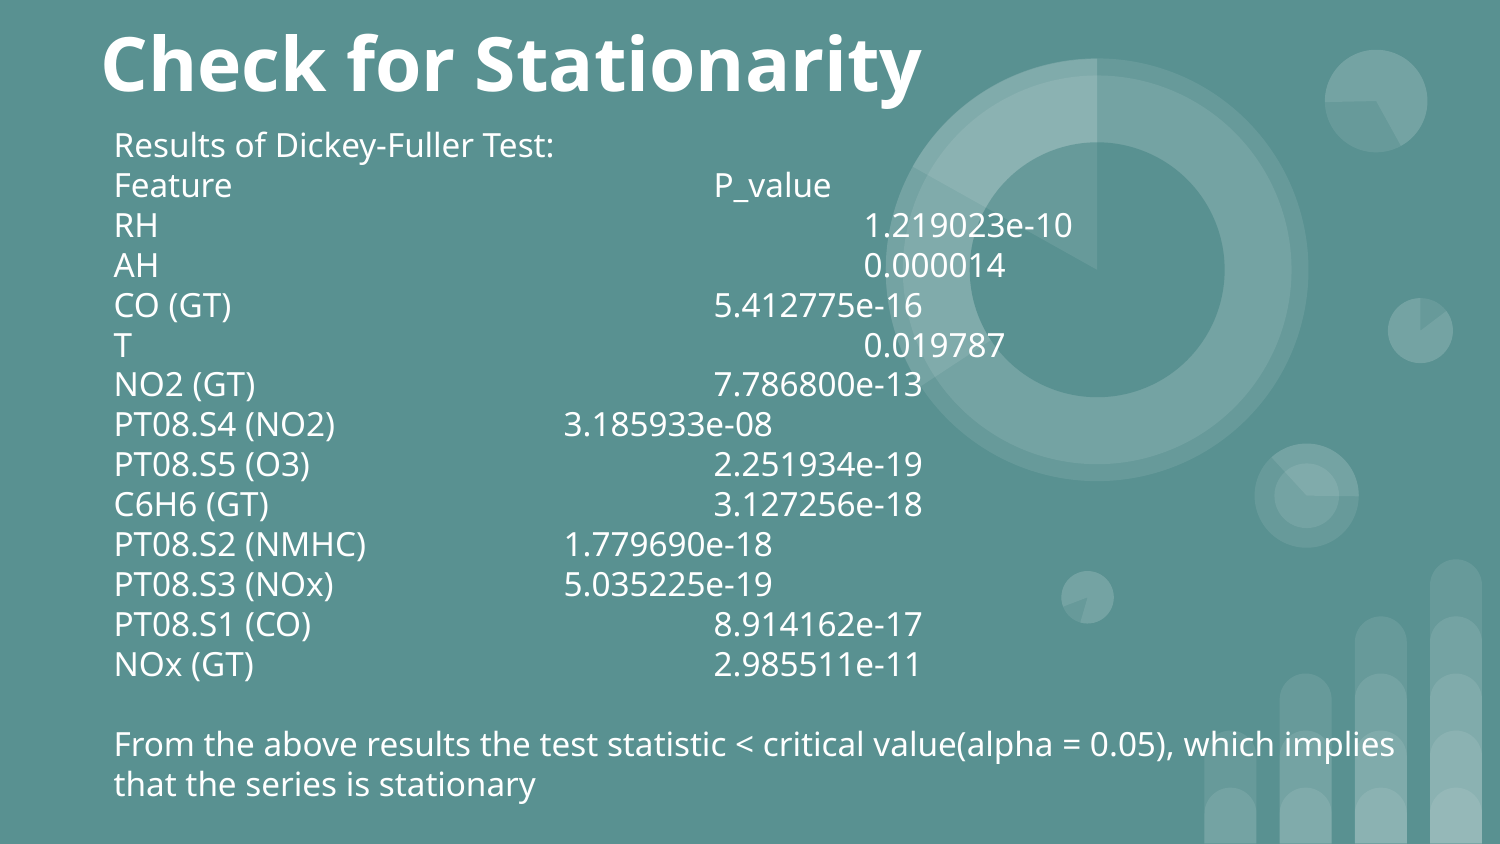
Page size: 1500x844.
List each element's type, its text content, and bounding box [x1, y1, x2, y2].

subtitle Results of Dickey-Fuller Test: Feature P_value RH 1.219023e-10 AH 0.000014 CO (GT) 5.412775e-16 T 0.019787 NO2 (GT) 7.786800e-13 PT08.S4 (NO2) 3.185933e-08 PT08.S5 (O3) 2.251934e-19 C6H6 (GT) 3.127256e-18 PT08.S2 (NMHC) 1.779690e-18 PT08.S3 (NOx) 5.035225e-19 PT08.S1 (CO) 8.914162e-17 NOx (GT) 2.985511e-11 From the above results the test statistic < critical value(alpha = 0.05), which implies that the series is stationary [98, 109, 1466, 791]
title Check for Stationarity [85, 13, 1377, 110]
